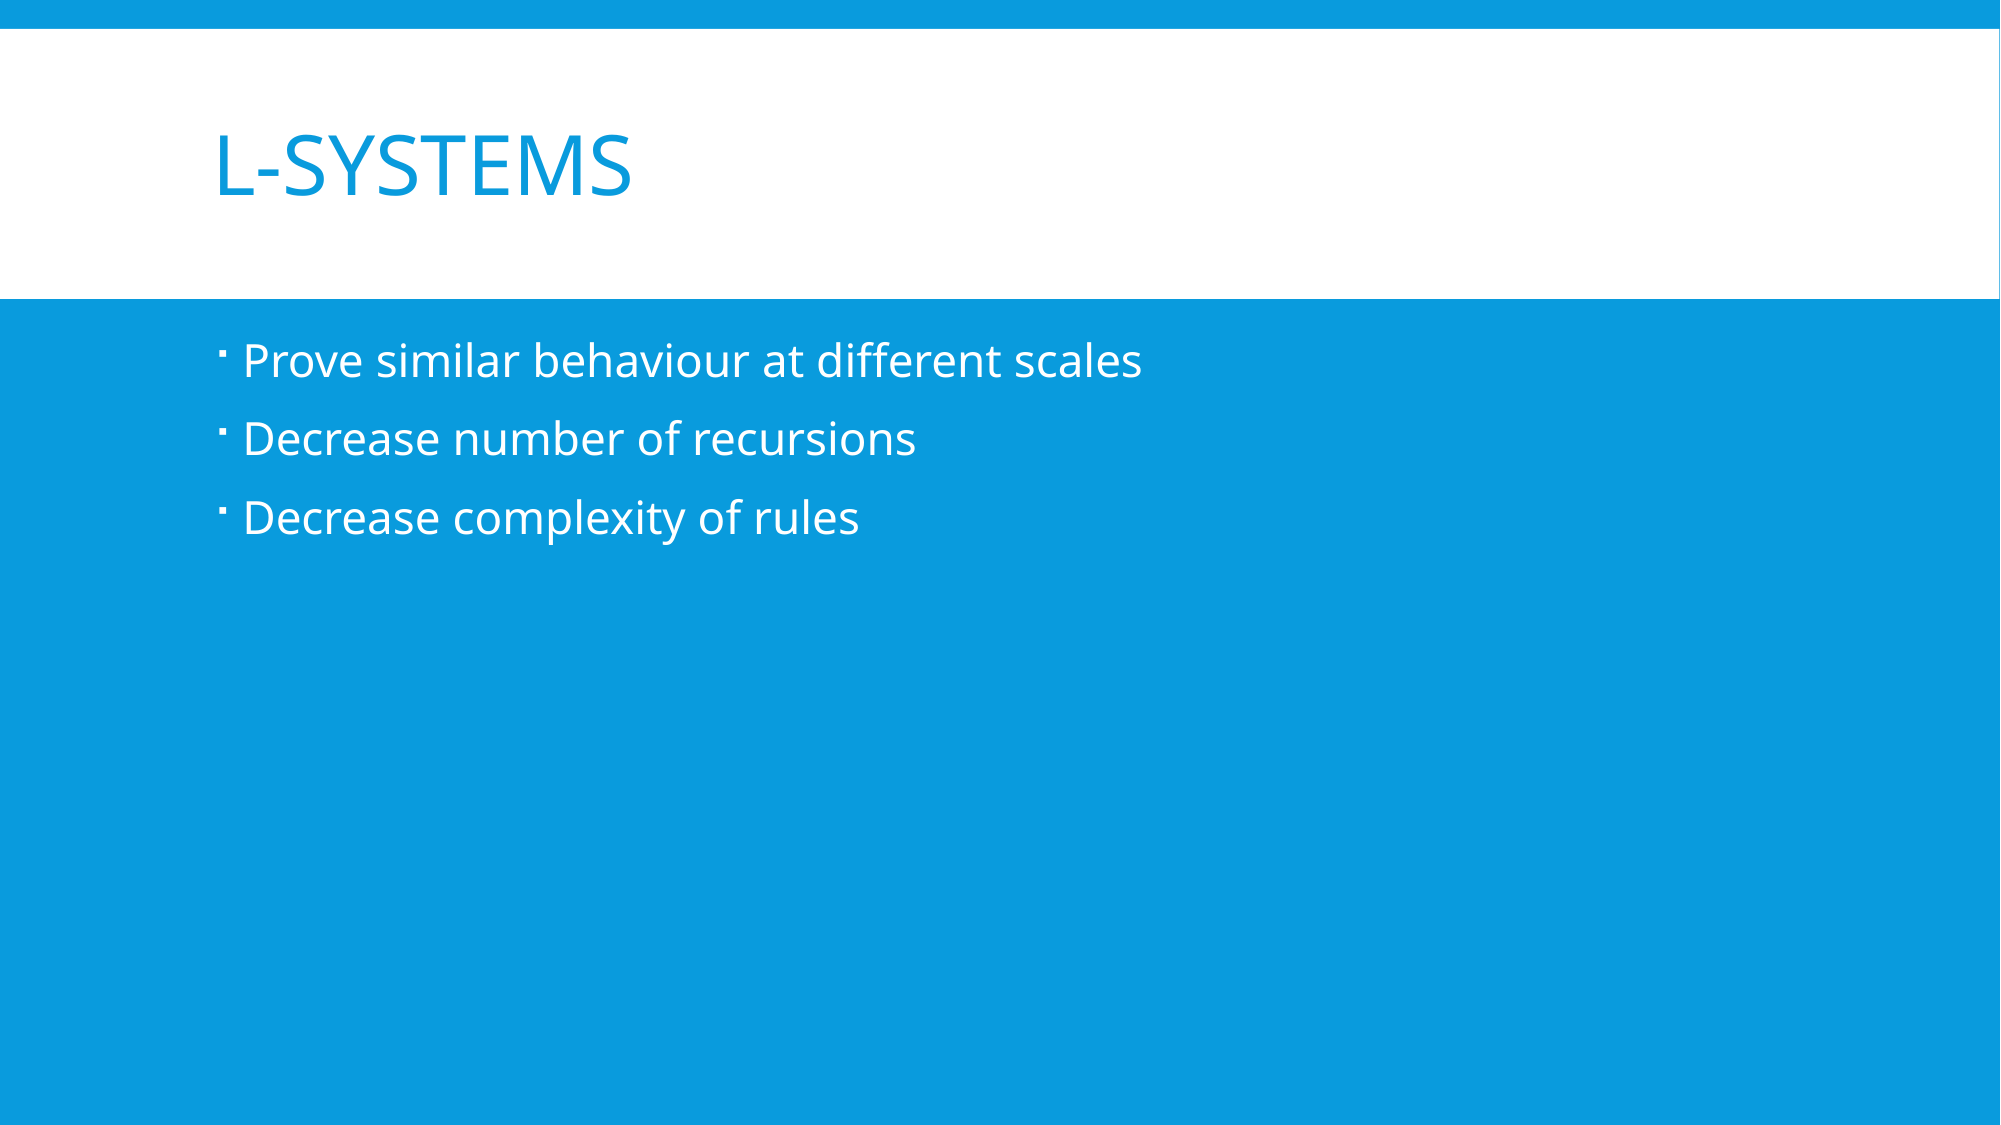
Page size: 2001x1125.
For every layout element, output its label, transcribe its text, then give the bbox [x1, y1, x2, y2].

list Prove similar behaviour at different scales Decrease number of recursions Decrease complexity of rules [197, 329, 1803, 1020]
title L-Systems [197, 46, 1803, 295]
